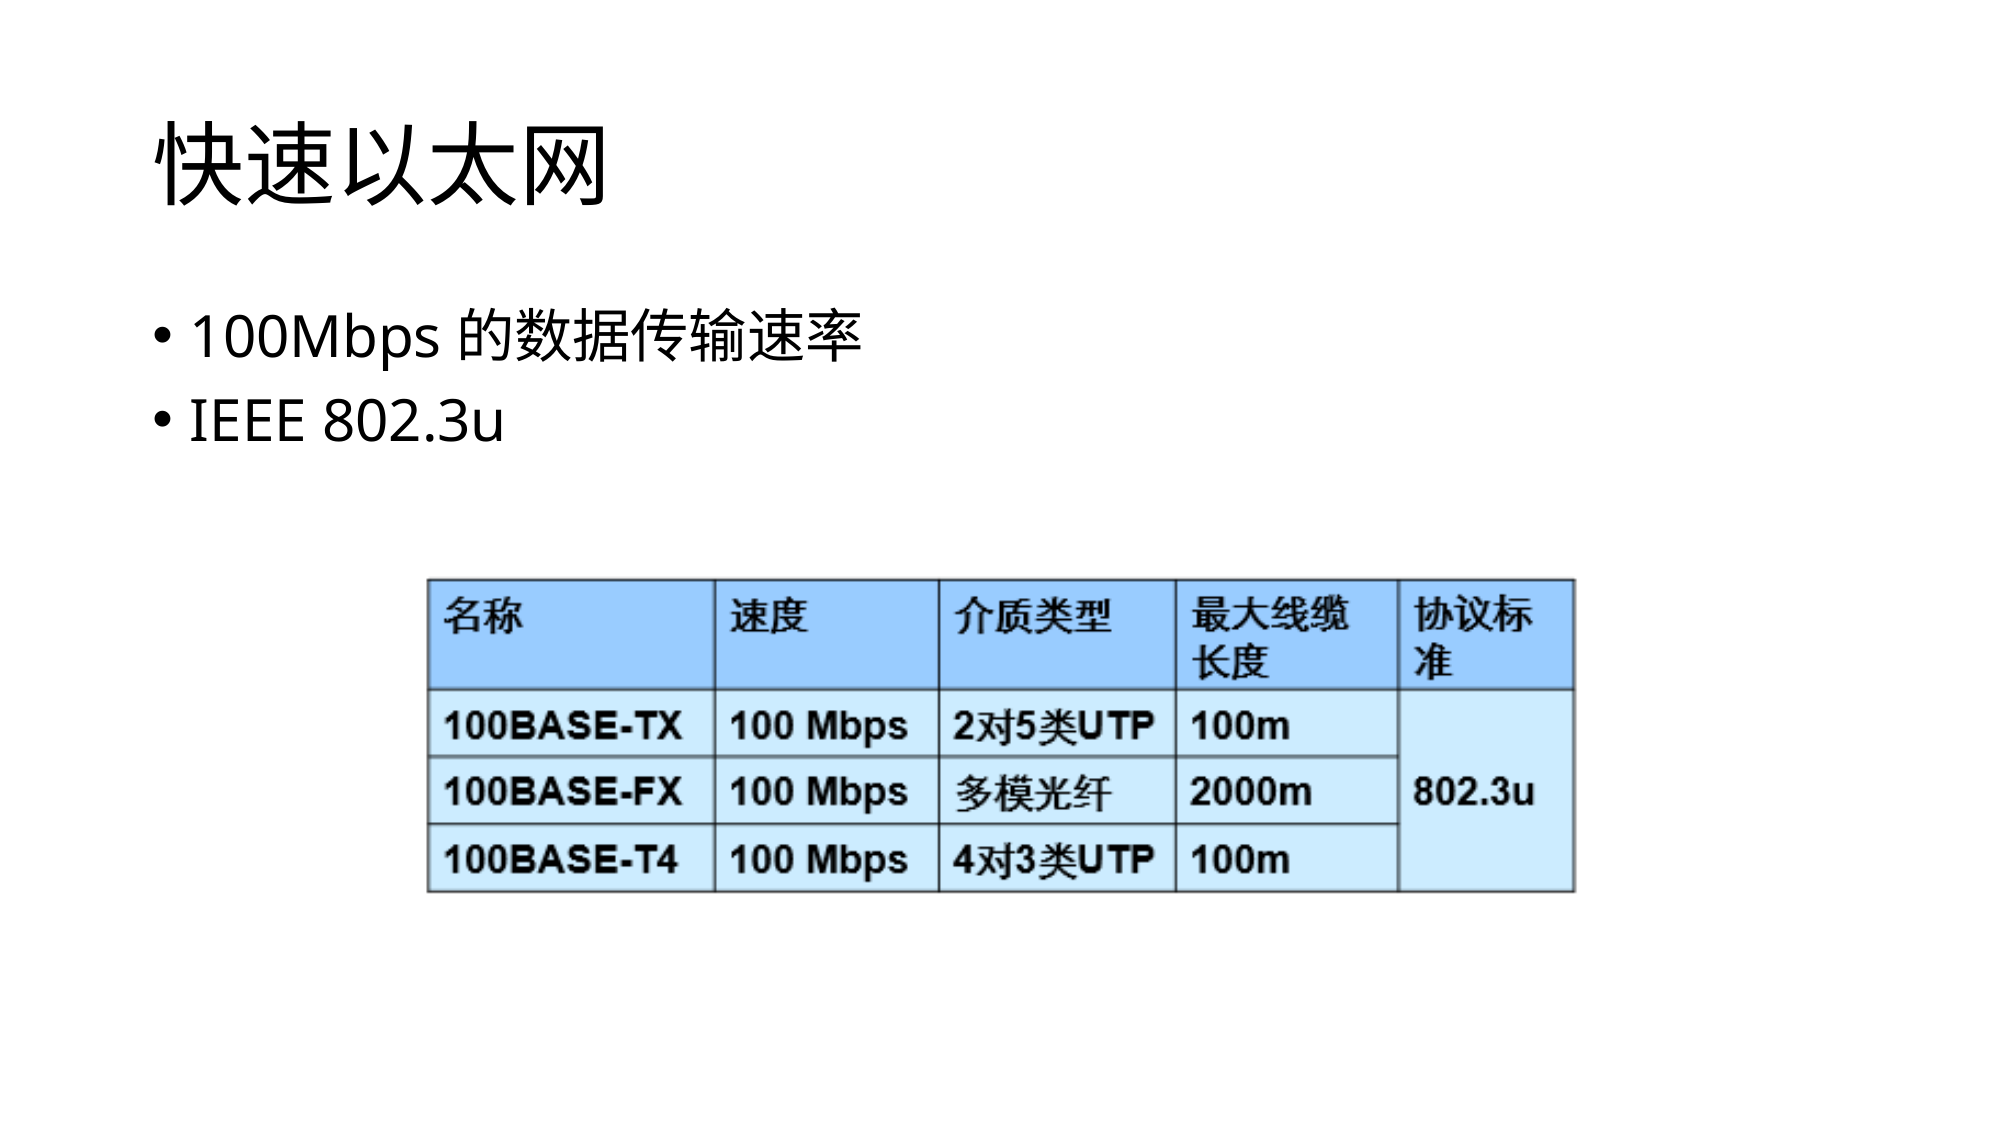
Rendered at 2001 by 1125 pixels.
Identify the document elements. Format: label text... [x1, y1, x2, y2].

list 100Mbps的数据传输速率 IEEE 802.3u [137, 299, 1863, 1014]
picture [401, 562, 1599, 911]
title 快速以太网 [137, 59, 1863, 278]
